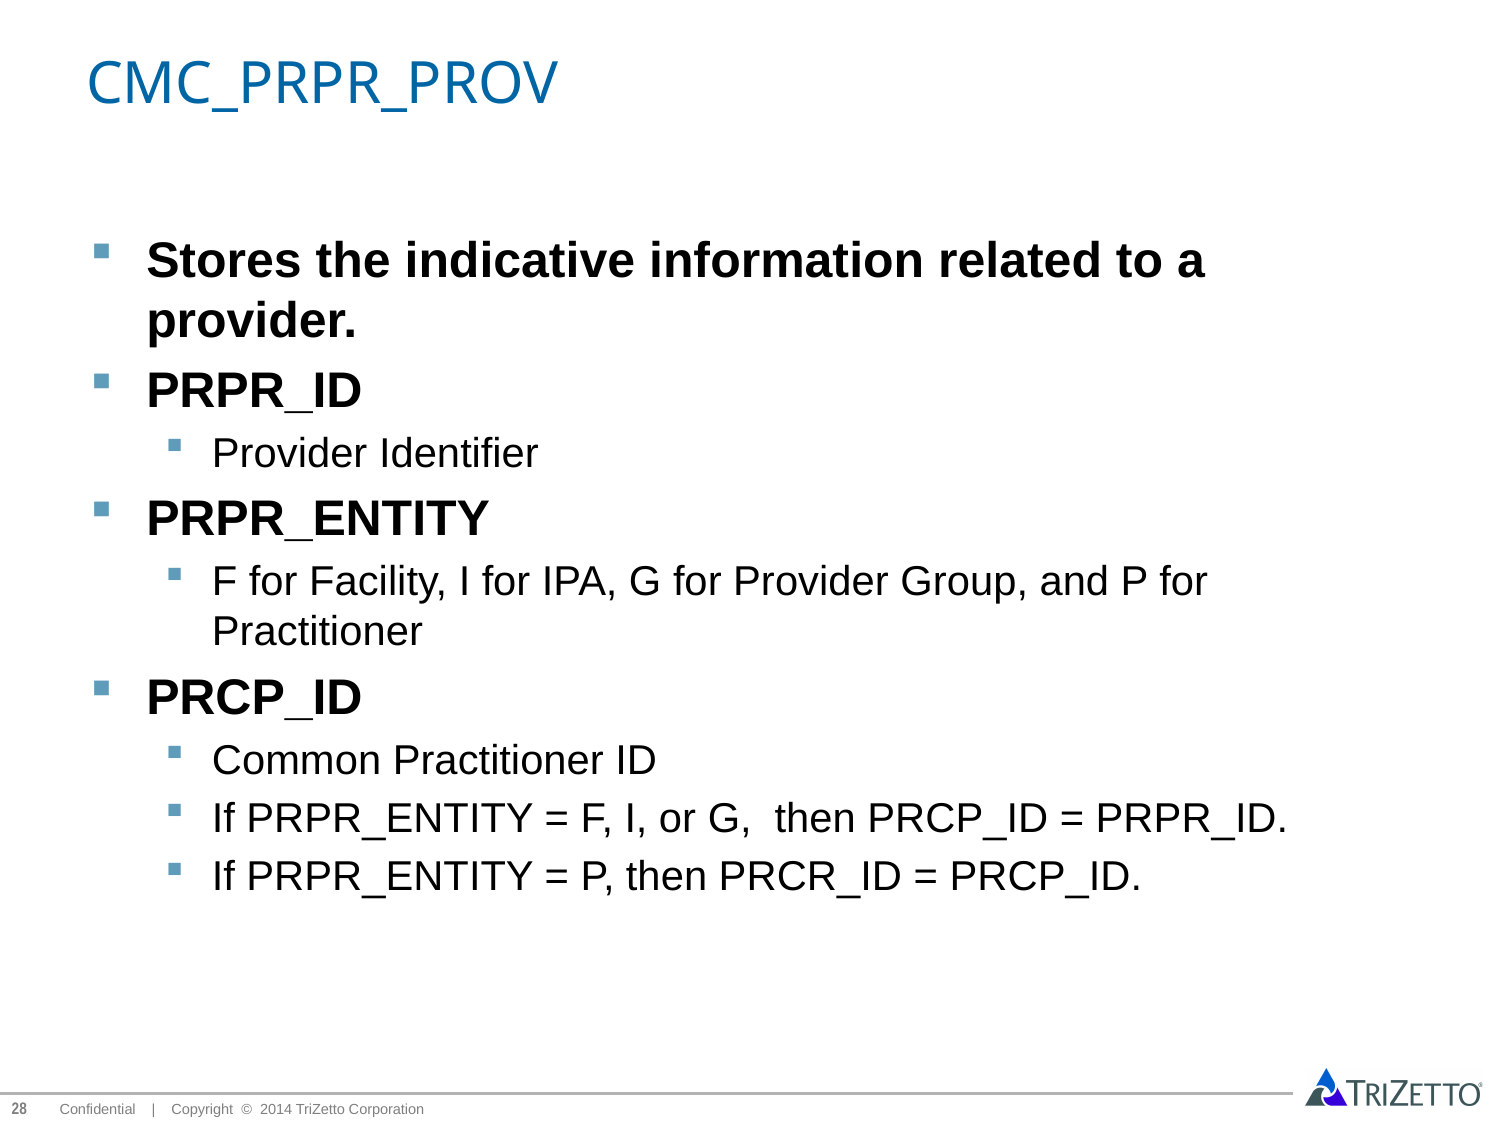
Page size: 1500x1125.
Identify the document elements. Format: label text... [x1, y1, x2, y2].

list Stores the indicative information related to a provider. PRPR_ID Provider Identifier PRPR_ENTITY F for Facility, I for IPA, G for Provider Group, and P for Practitioner PRCP_ID Common Practitioner ID If PRPR_ENTITY = F, I, or G, then PRCP_ID = PRPR_ID. If PRPR_ENTITY = P, then PRCR_ID = PRCP_ID. [74, 219, 1426, 977]
picture [1305, 1068, 1483, 1106]
title CMC_PRPR_PROV [71, 44, 1430, 126]
